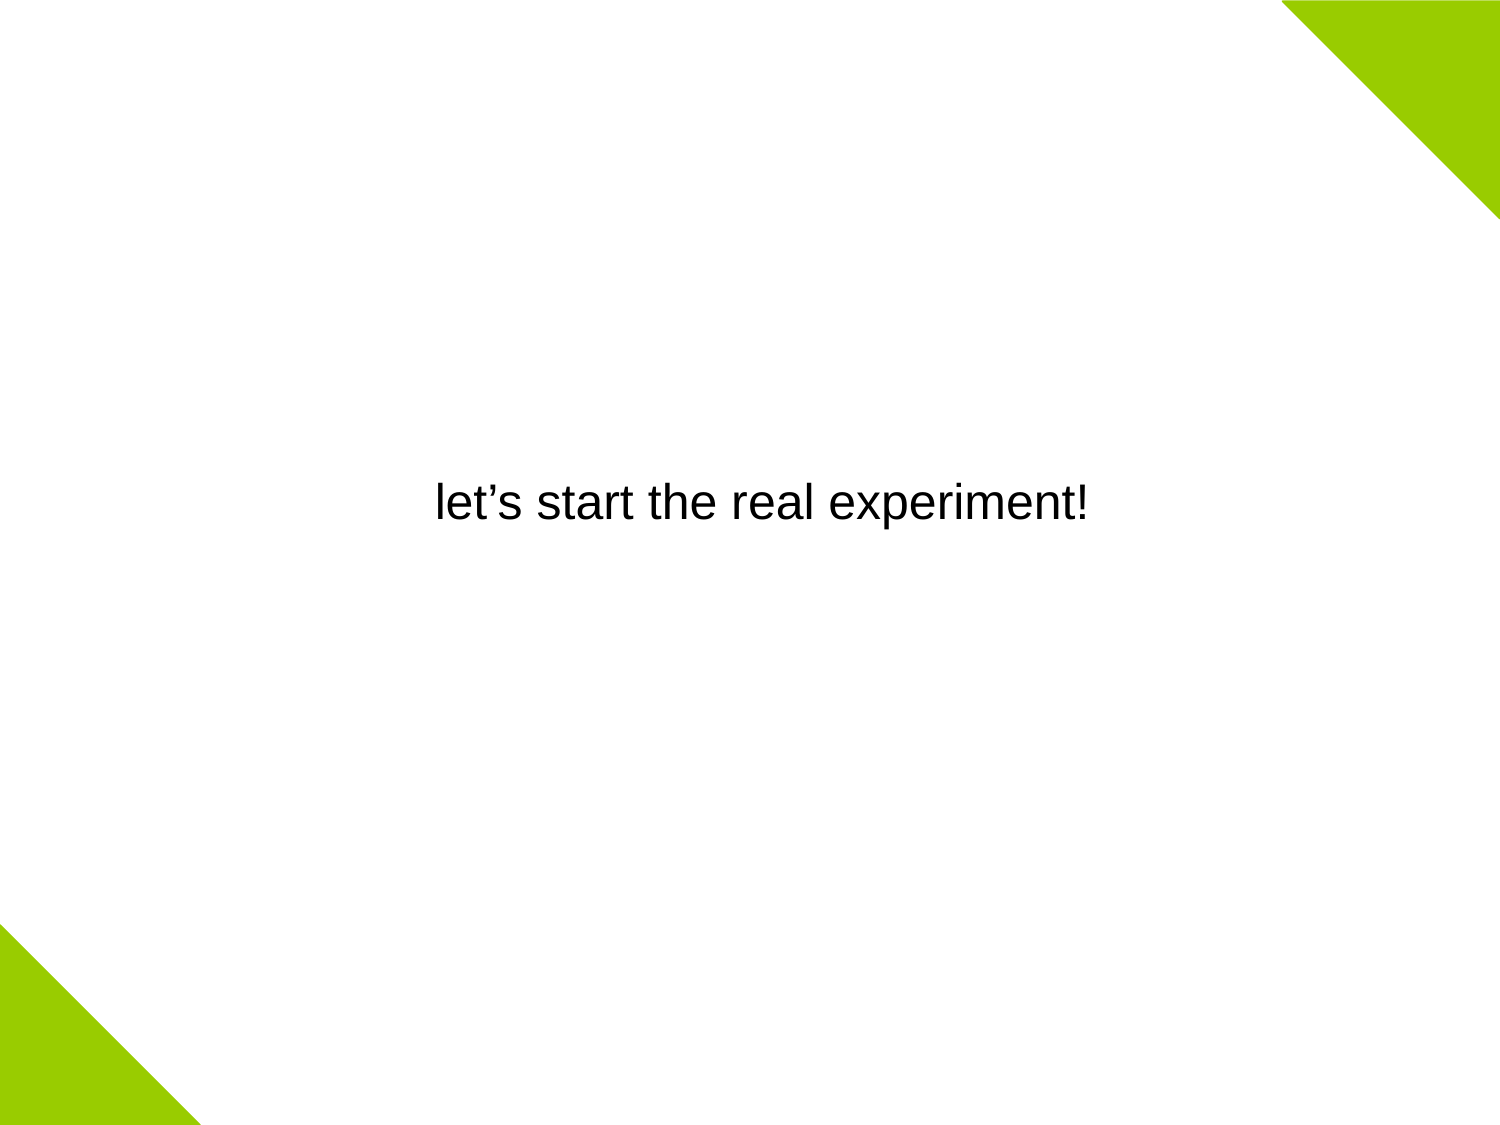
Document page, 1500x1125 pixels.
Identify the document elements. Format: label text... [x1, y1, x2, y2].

text_box let’s start the real experiment! [249, 461, 1275, 537]
text_box [0, 924, 201, 1125]
text_box [1282, 1, 1500, 219]
